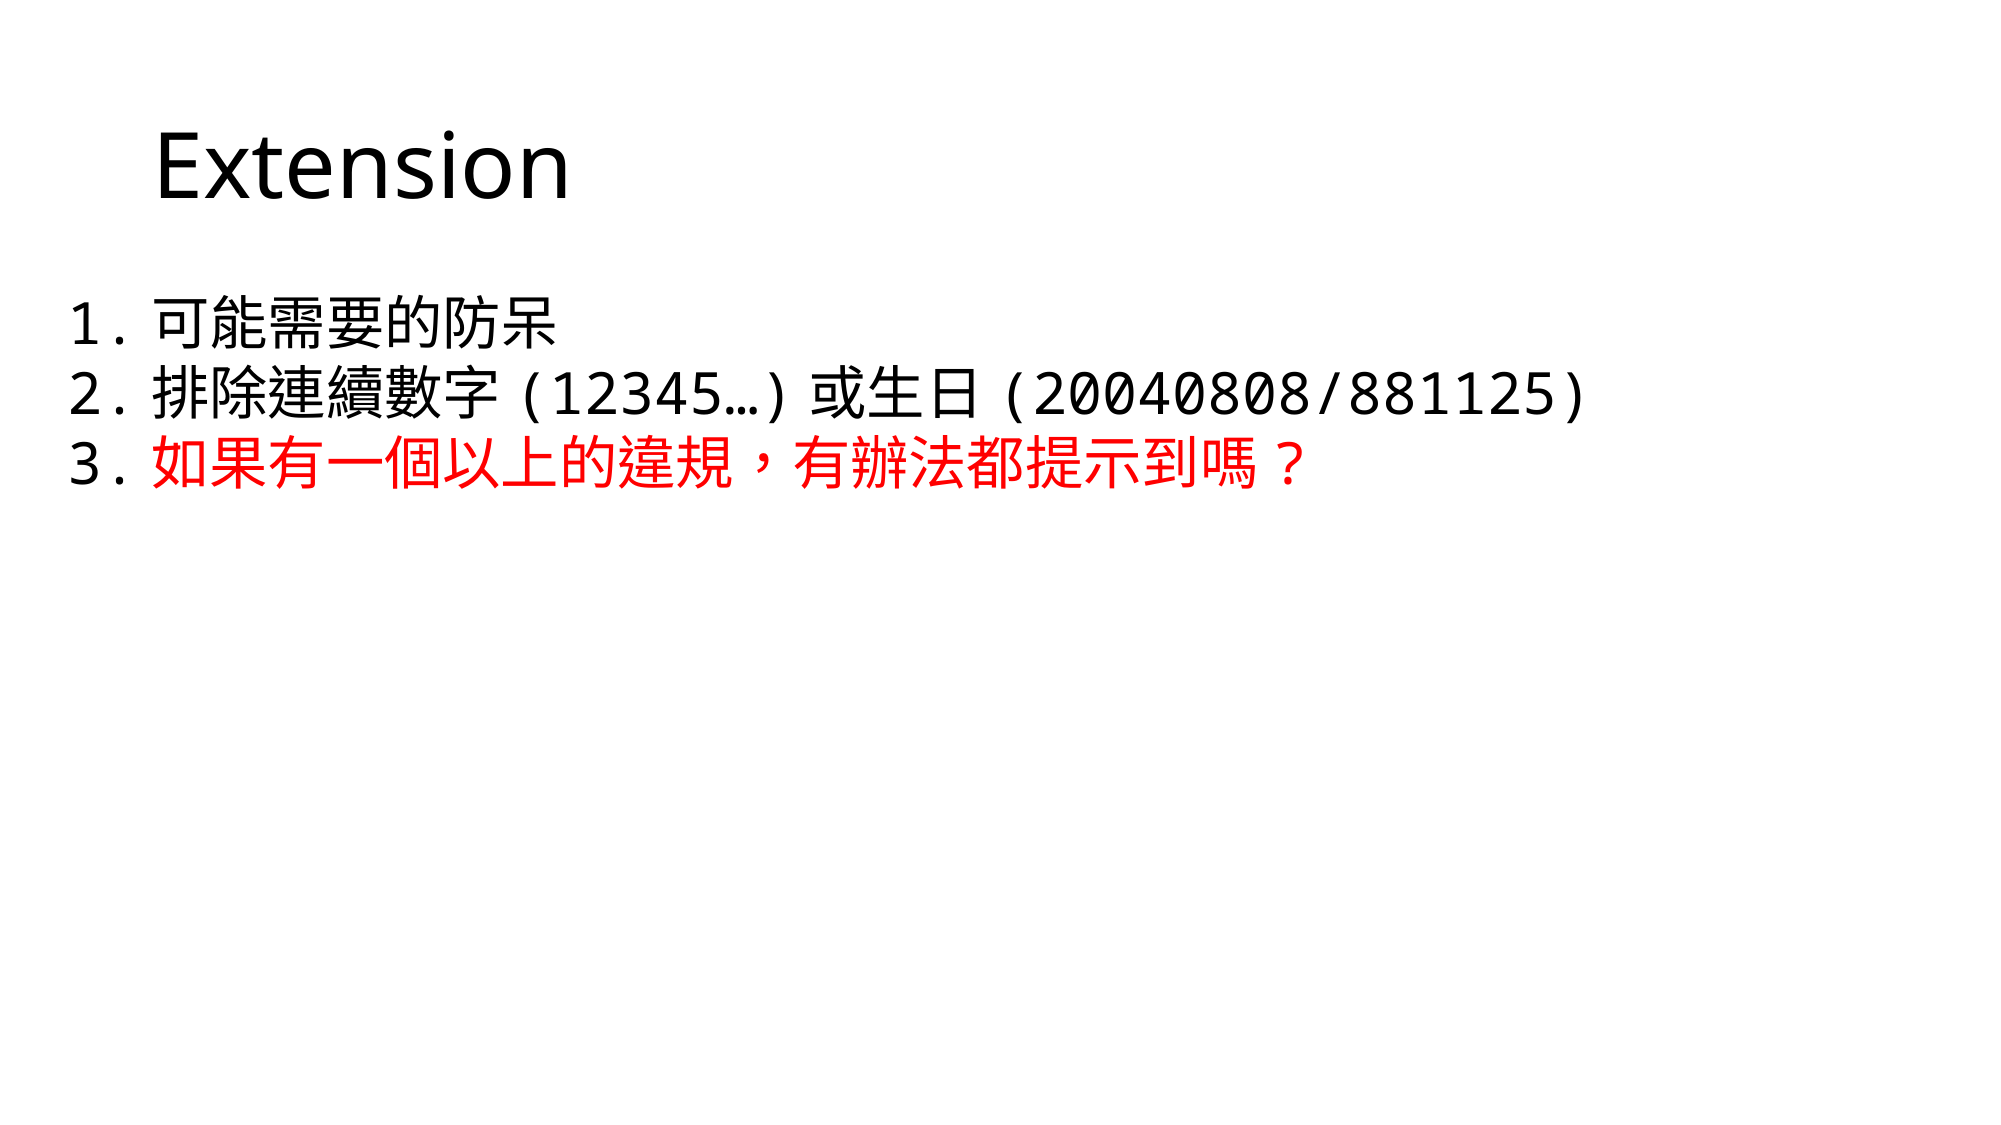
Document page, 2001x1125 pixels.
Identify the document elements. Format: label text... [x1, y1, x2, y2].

text_box 1.可能需要的防呆 2.排除連續數字(12345…)或生日(20040808/881125) 3.如果有一個以上的違規，有辦法都提示到嗎? [52, 278, 1608, 574]
title Extension [137, 59, 1863, 278]
